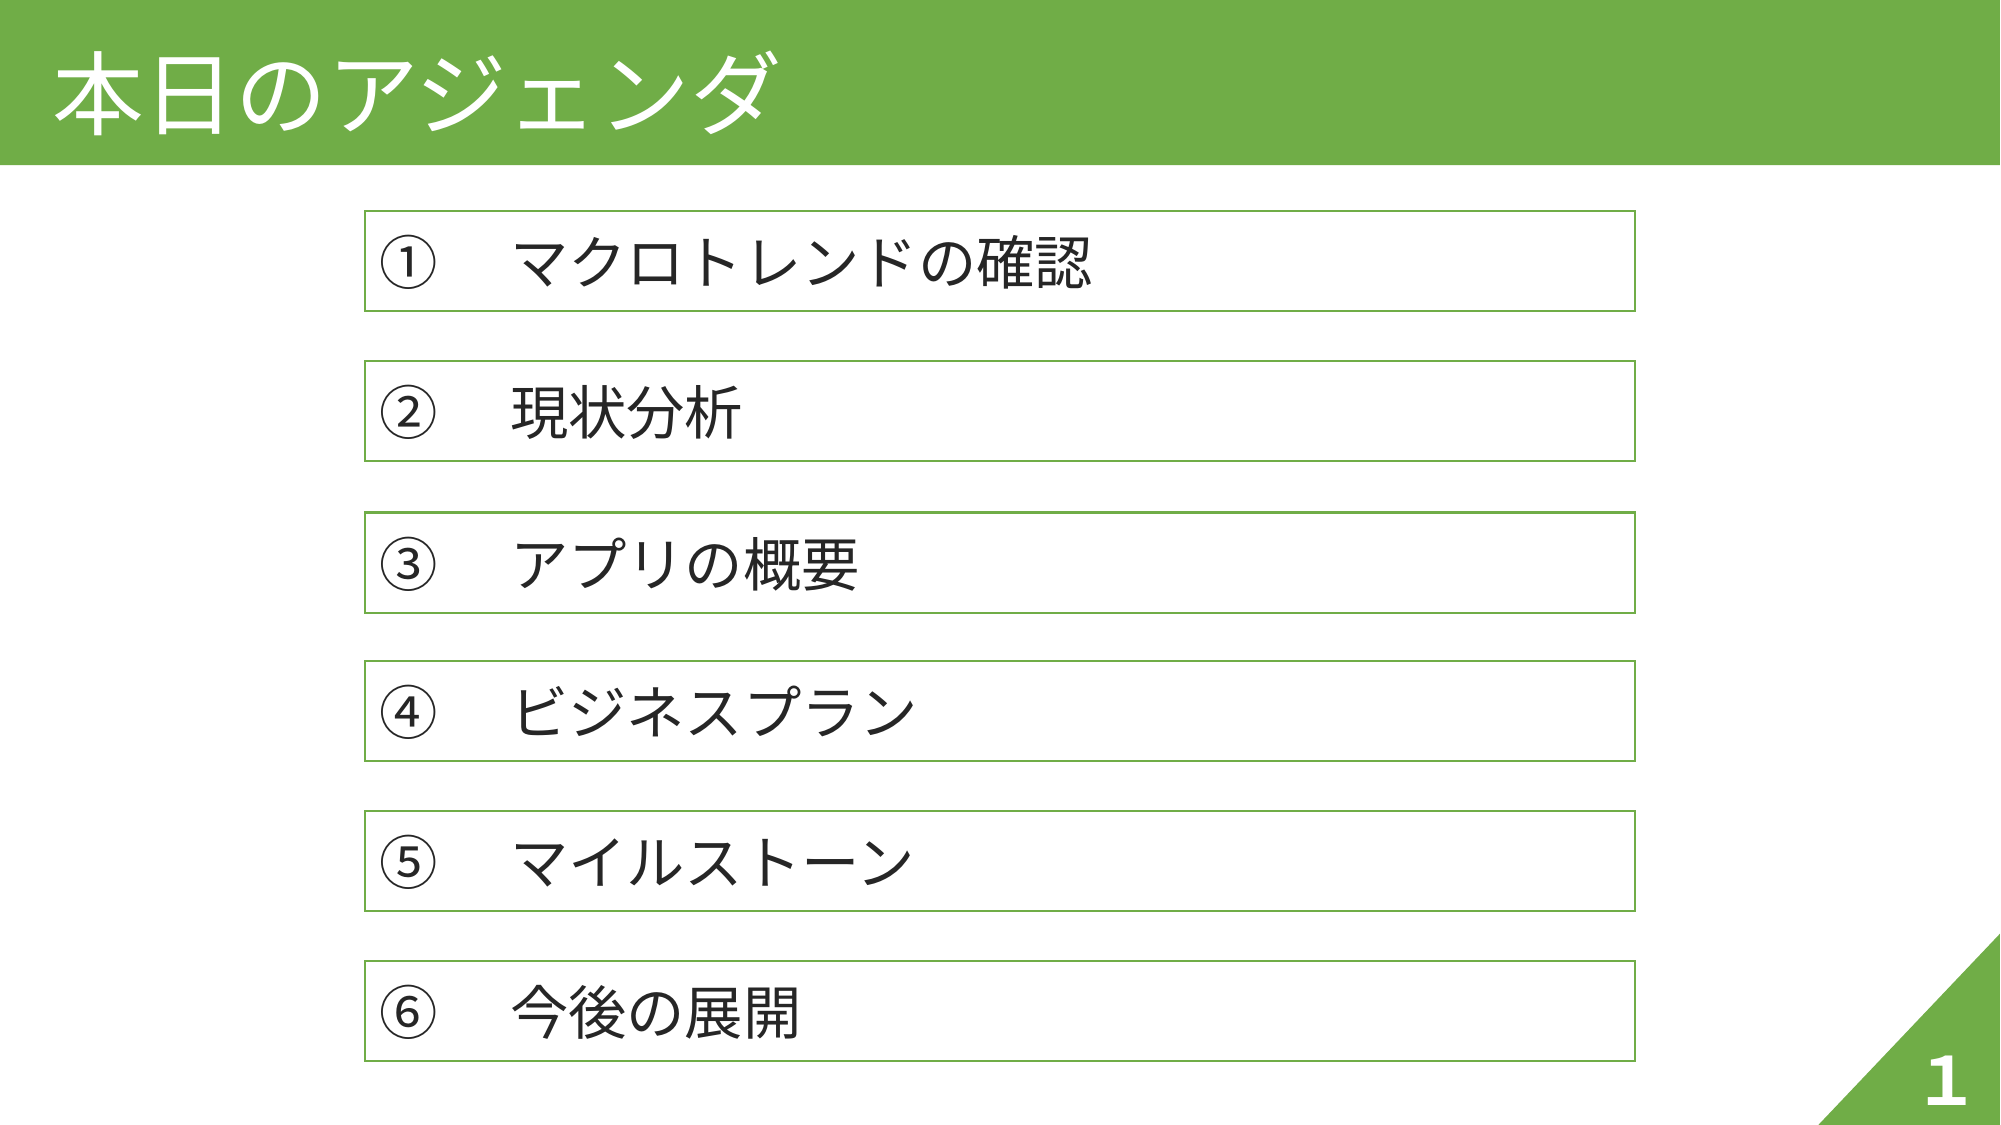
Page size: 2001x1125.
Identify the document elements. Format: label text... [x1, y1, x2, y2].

text_box [1905, 931, 2000, 1031]
text_box ⑥ 今後の展開 [364, 960, 1636, 1062]
text_box [1816, 1038, 1898, 1125]
text_box １ [1898, 1031, 2000, 1125]
text_box ① マクロトレンドの確認 [364, 210, 1636, 312]
text_box ③ アプリの概要 [364, 511, 1636, 614]
text_box 本日のアジェンダ [0, 0, 2000, 166]
text_box ⑤ マイルストーン [364, 810, 1636, 912]
text_box ② 現状分析 [364, 360, 1636, 462]
text_box ④ ビジネスプラン [364, 660, 1636, 762]
